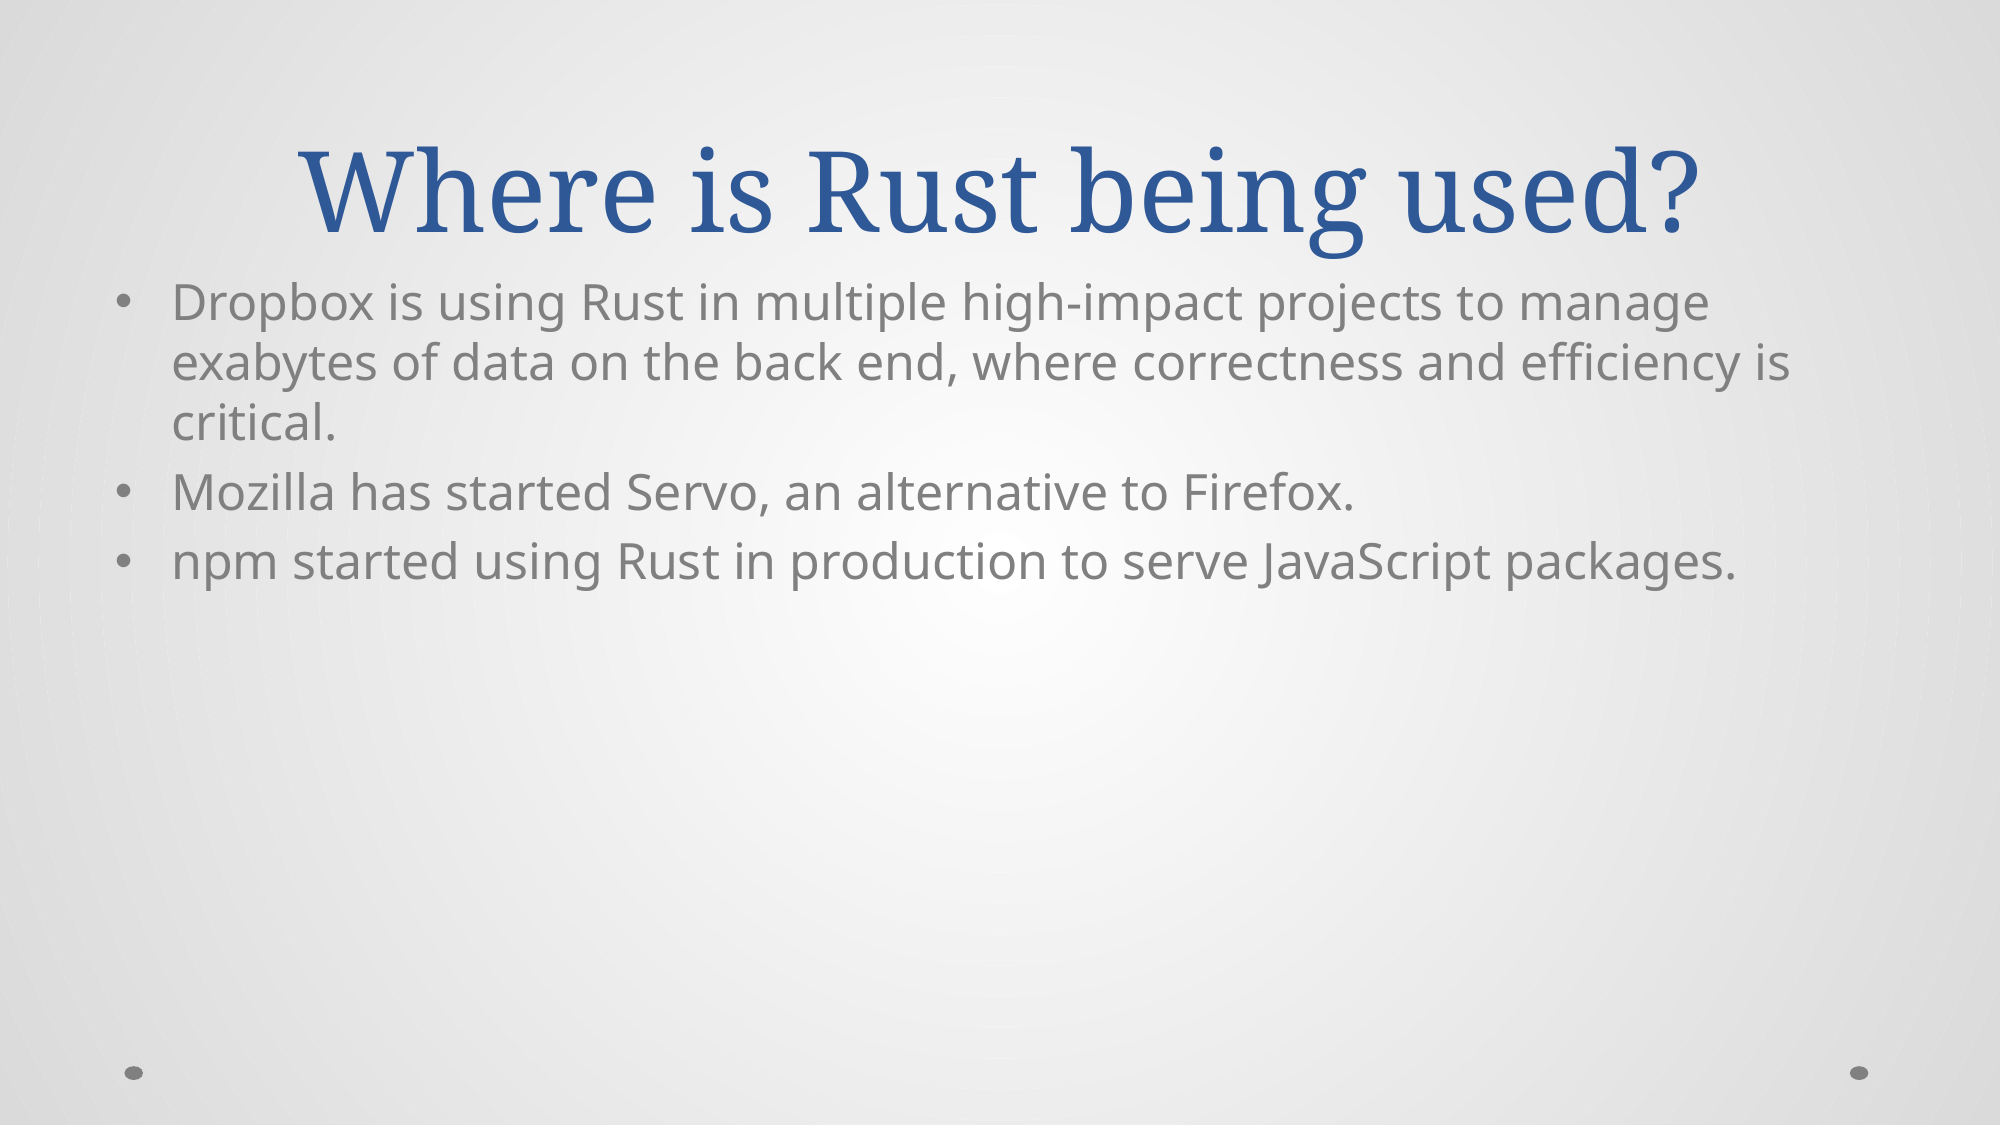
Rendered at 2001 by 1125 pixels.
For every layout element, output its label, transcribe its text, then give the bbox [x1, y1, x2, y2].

list Dropbox is using Rust in multiple high-impact projects to manage exabytes of data on the back end, where correctness and efficiency is critical. Mozilla has started Servo, an alternative to Firefox. npm started using Rust in production to serve JavaScript packages. [99, 262, 1900, 1005]
title Where is Rust being used? [99, 0, 1900, 262]
